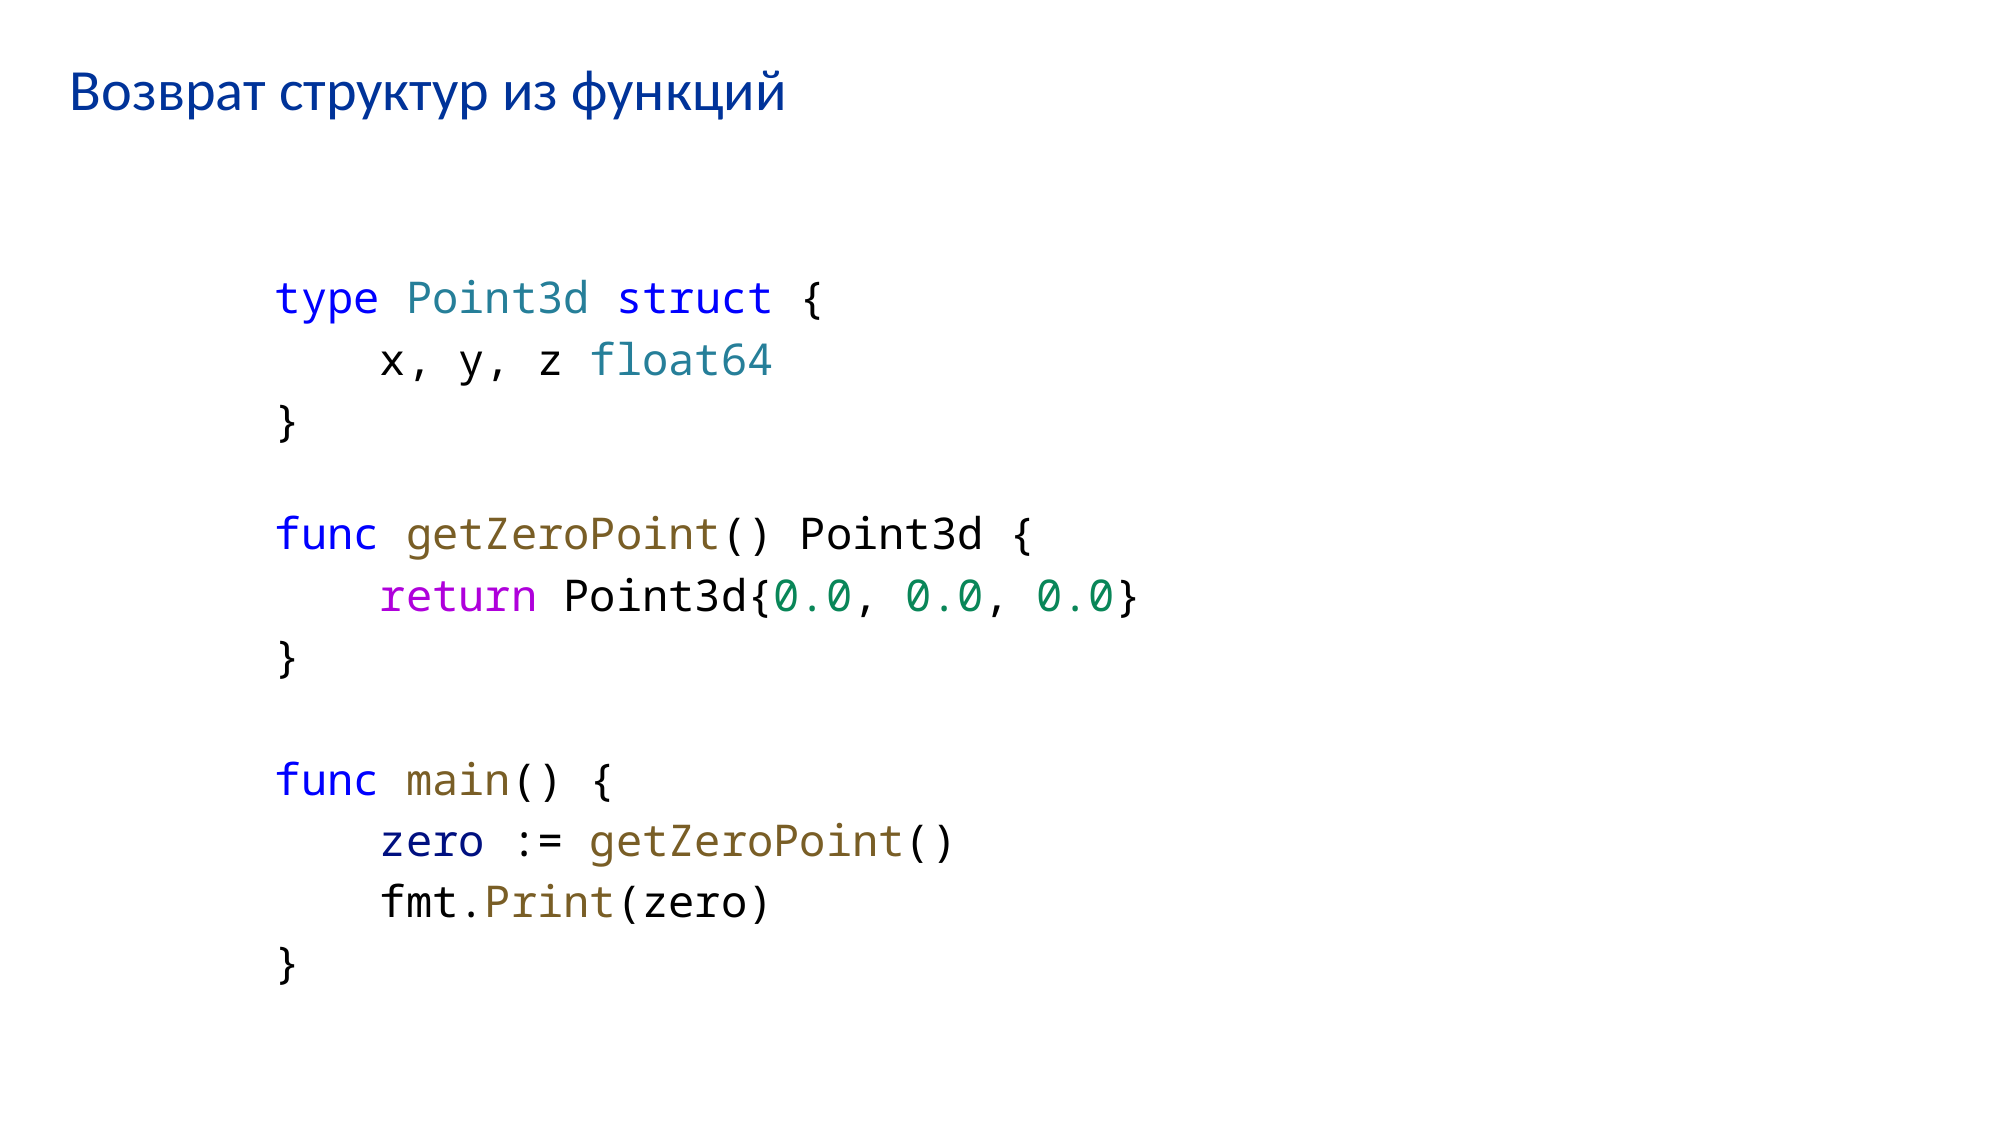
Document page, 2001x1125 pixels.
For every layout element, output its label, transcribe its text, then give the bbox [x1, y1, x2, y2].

title Возврат структур из функций [55, 45, 1945, 185]
list type Point3d struct { x, y, z float64 } func getZeroPoint() Point3d { return Point3d{0.0, 0.0, 0.0} } func main() { zero := getZeroPoint() fmt.Print(zero) } [259, 262, 1594, 1005]
